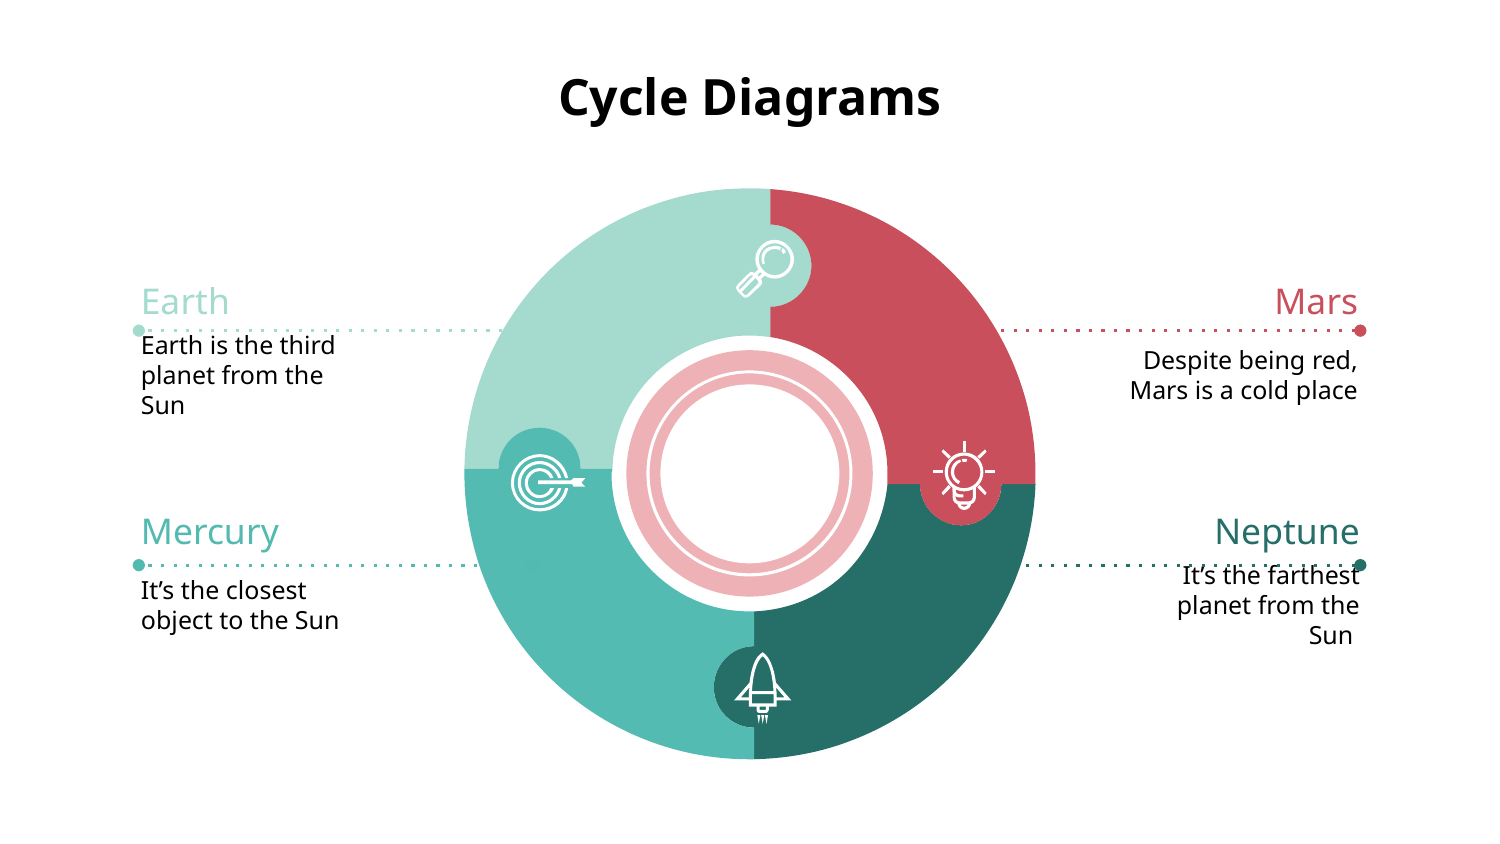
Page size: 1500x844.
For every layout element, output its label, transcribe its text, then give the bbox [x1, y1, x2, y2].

text_box [464, 427, 755, 760]
text_box Despite being red, Mars is a cold place [1110, 330, 1374, 419]
text_box [714, 657, 728, 717]
text_box [464, 188, 811, 468]
text_box Mercury [125, 494, 389, 566]
text_box Earth [125, 265, 389, 330]
text_box Earth is the third planet from the Sun [125, 330, 389, 419]
text_box [646, 370, 853, 577]
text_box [735, 239, 797, 298]
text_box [932, 440, 996, 511]
text_box [941, 520, 981, 526]
title Cycle Diagrams [29, 50, 1471, 145]
text_box [626, 350, 873, 597]
text_box It’s the closest object to the Sun [125, 566, 389, 649]
text_box [660, 384, 840, 564]
text_box Mars [1110, 265, 1374, 330]
text_box Neptune [1111, 494, 1375, 566]
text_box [510, 453, 586, 512]
text_box [770, 189, 1036, 508]
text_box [733, 652, 792, 724]
text_box It’s the farthest planet from the Sun [1111, 566, 1375, 649]
text_box [740, 485, 1036, 760]
